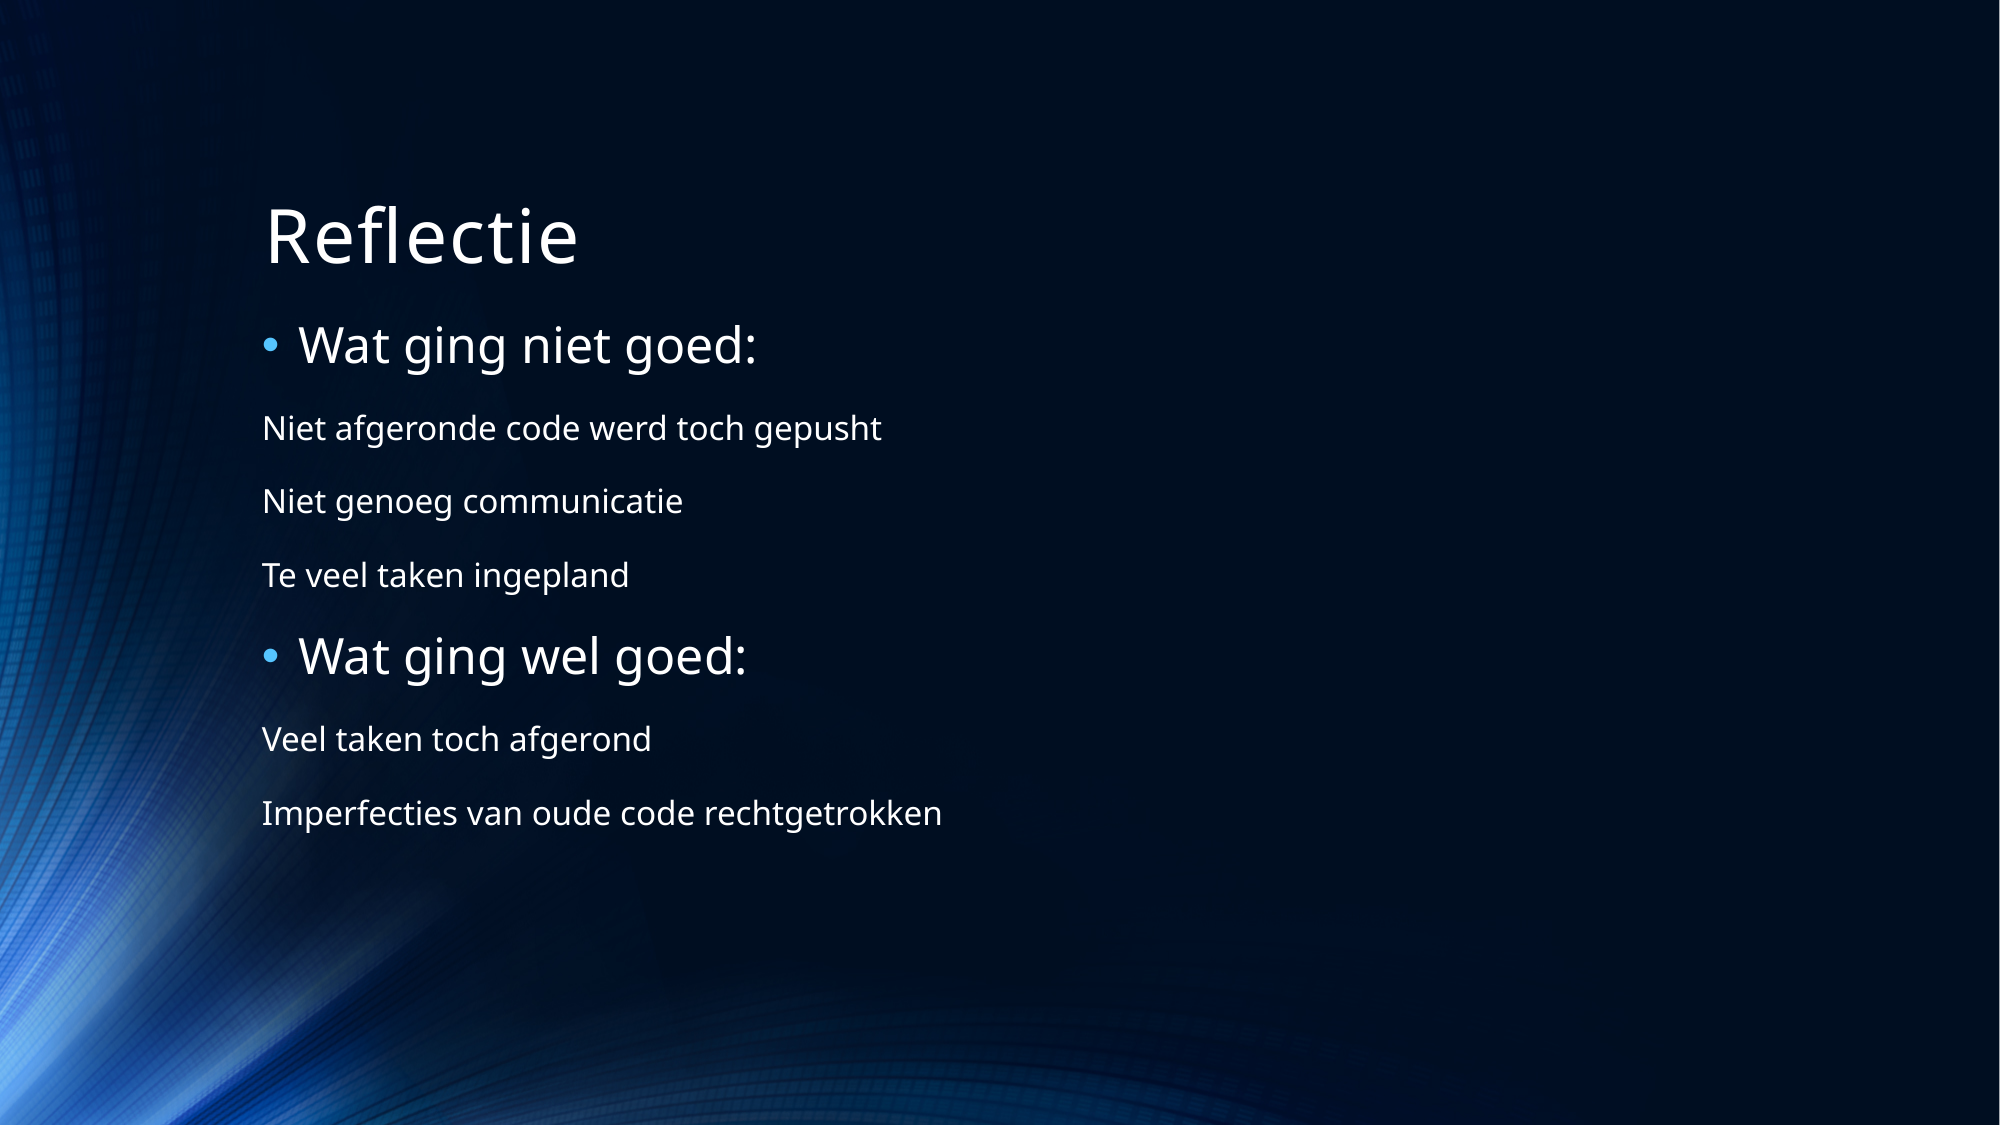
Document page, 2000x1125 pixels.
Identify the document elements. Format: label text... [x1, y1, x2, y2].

picture [0, 0, 2000, 1125]
list Wat ging niet goed: Niet afgeronde code werd toch gepusht Niet genoeg communicatie Te veel taken ingepland Wat ging wel goed: Veel taken toch afgerond Imperfecties van oude code rechtgetrokken [246, 312, 972, 988]
title Reflectie [249, 62, 1750, 288]
